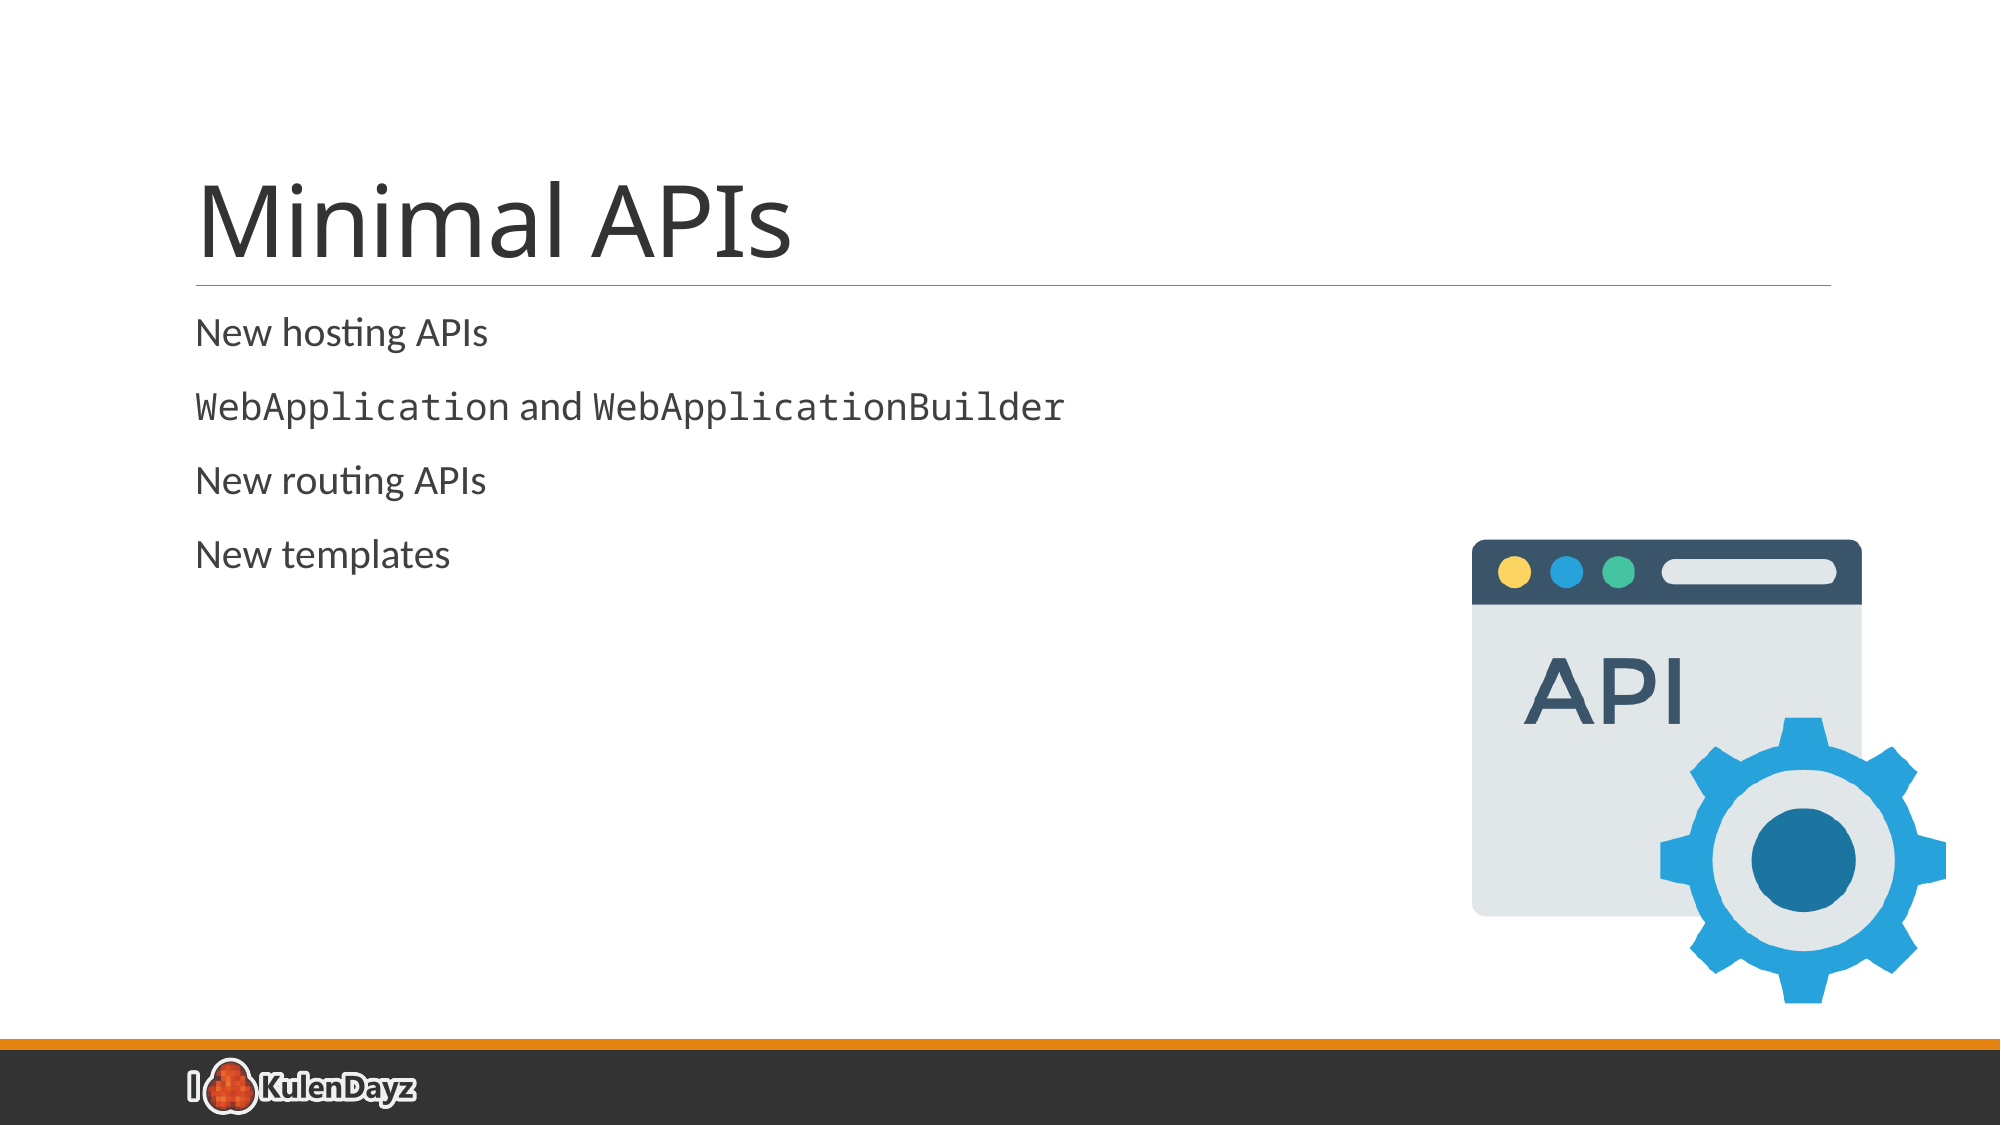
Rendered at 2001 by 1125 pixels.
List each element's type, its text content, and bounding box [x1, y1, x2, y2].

title Minimal APIs [180, 47, 1830, 285]
picture [180, 1052, 424, 1125]
picture [1472, 534, 1947, 1009]
list New hosting APIs WebApplication and WebApplicationBuilder New routing APIs New templates [180, 302, 1830, 963]
